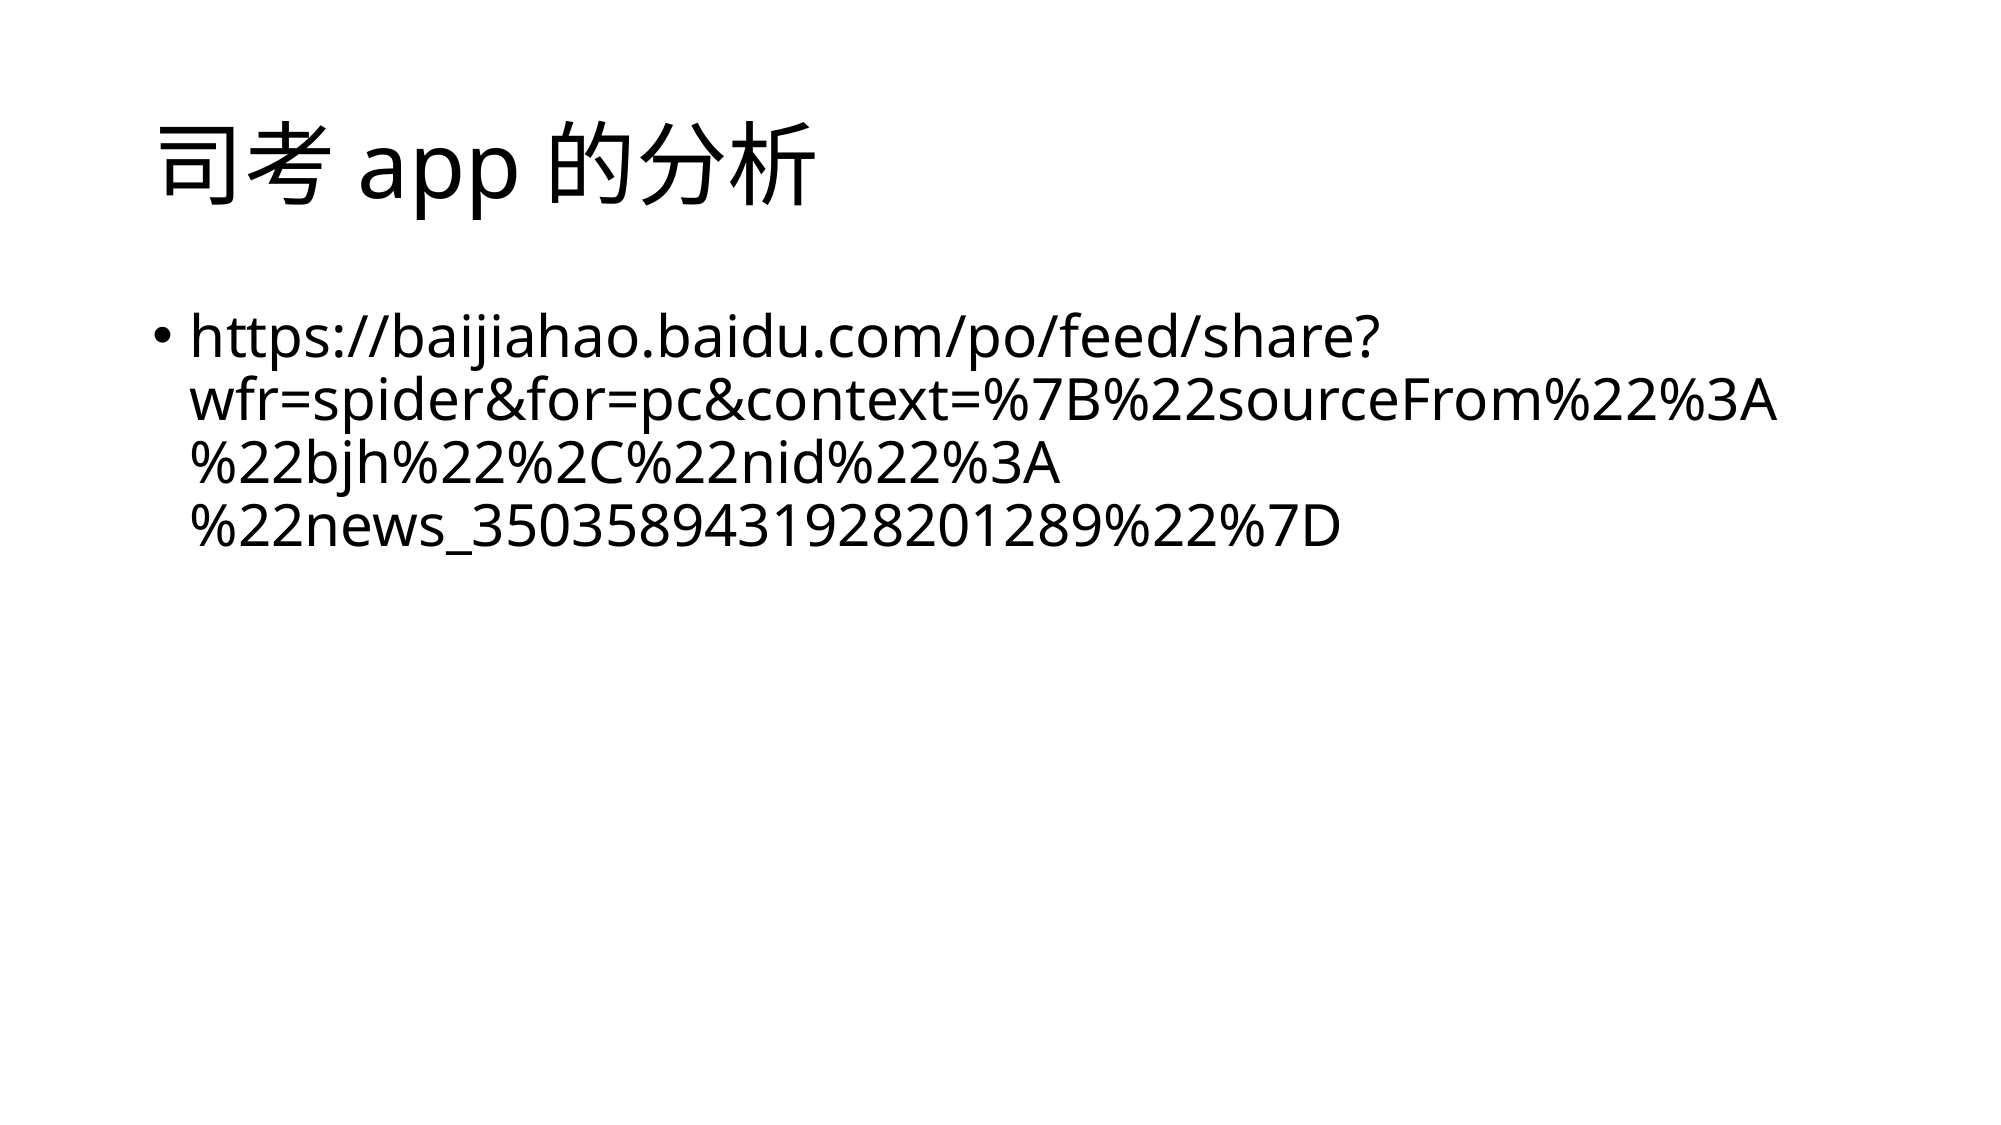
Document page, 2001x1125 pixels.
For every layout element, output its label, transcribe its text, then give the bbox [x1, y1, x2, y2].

title 司考app的分析 [137, 59, 1863, 278]
list https://baijiahao.baidu.com/po/feed/share?wfr=spider&for=pc&context=%7B%22sourceFrom%22%3A%22bjh%22%2C%22nid%22%3A%22news_3503589431928201289%22%7D [137, 299, 1863, 1014]
